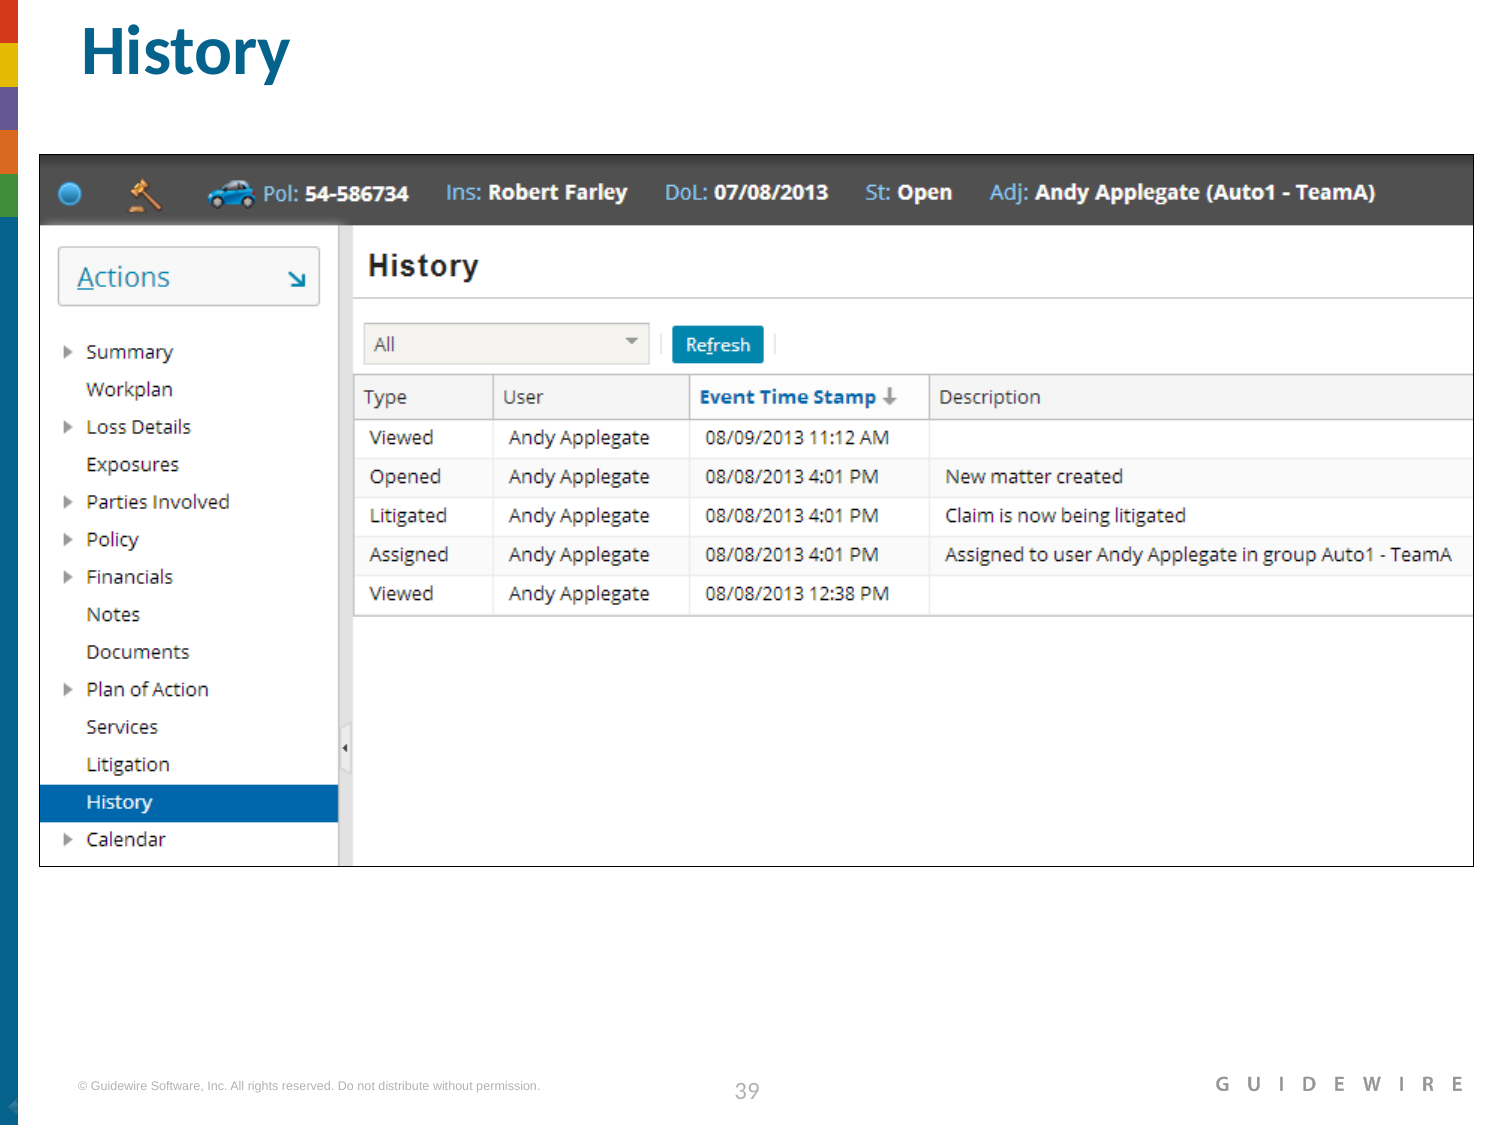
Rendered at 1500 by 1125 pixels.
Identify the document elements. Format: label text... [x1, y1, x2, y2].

title History [81, 19, 1446, 142]
picture [10, 1101, 18, 1111]
picture [1215, 1073, 1480, 1096]
picture [0, 0, 18, 216]
picture [39, 154, 1473, 866]
